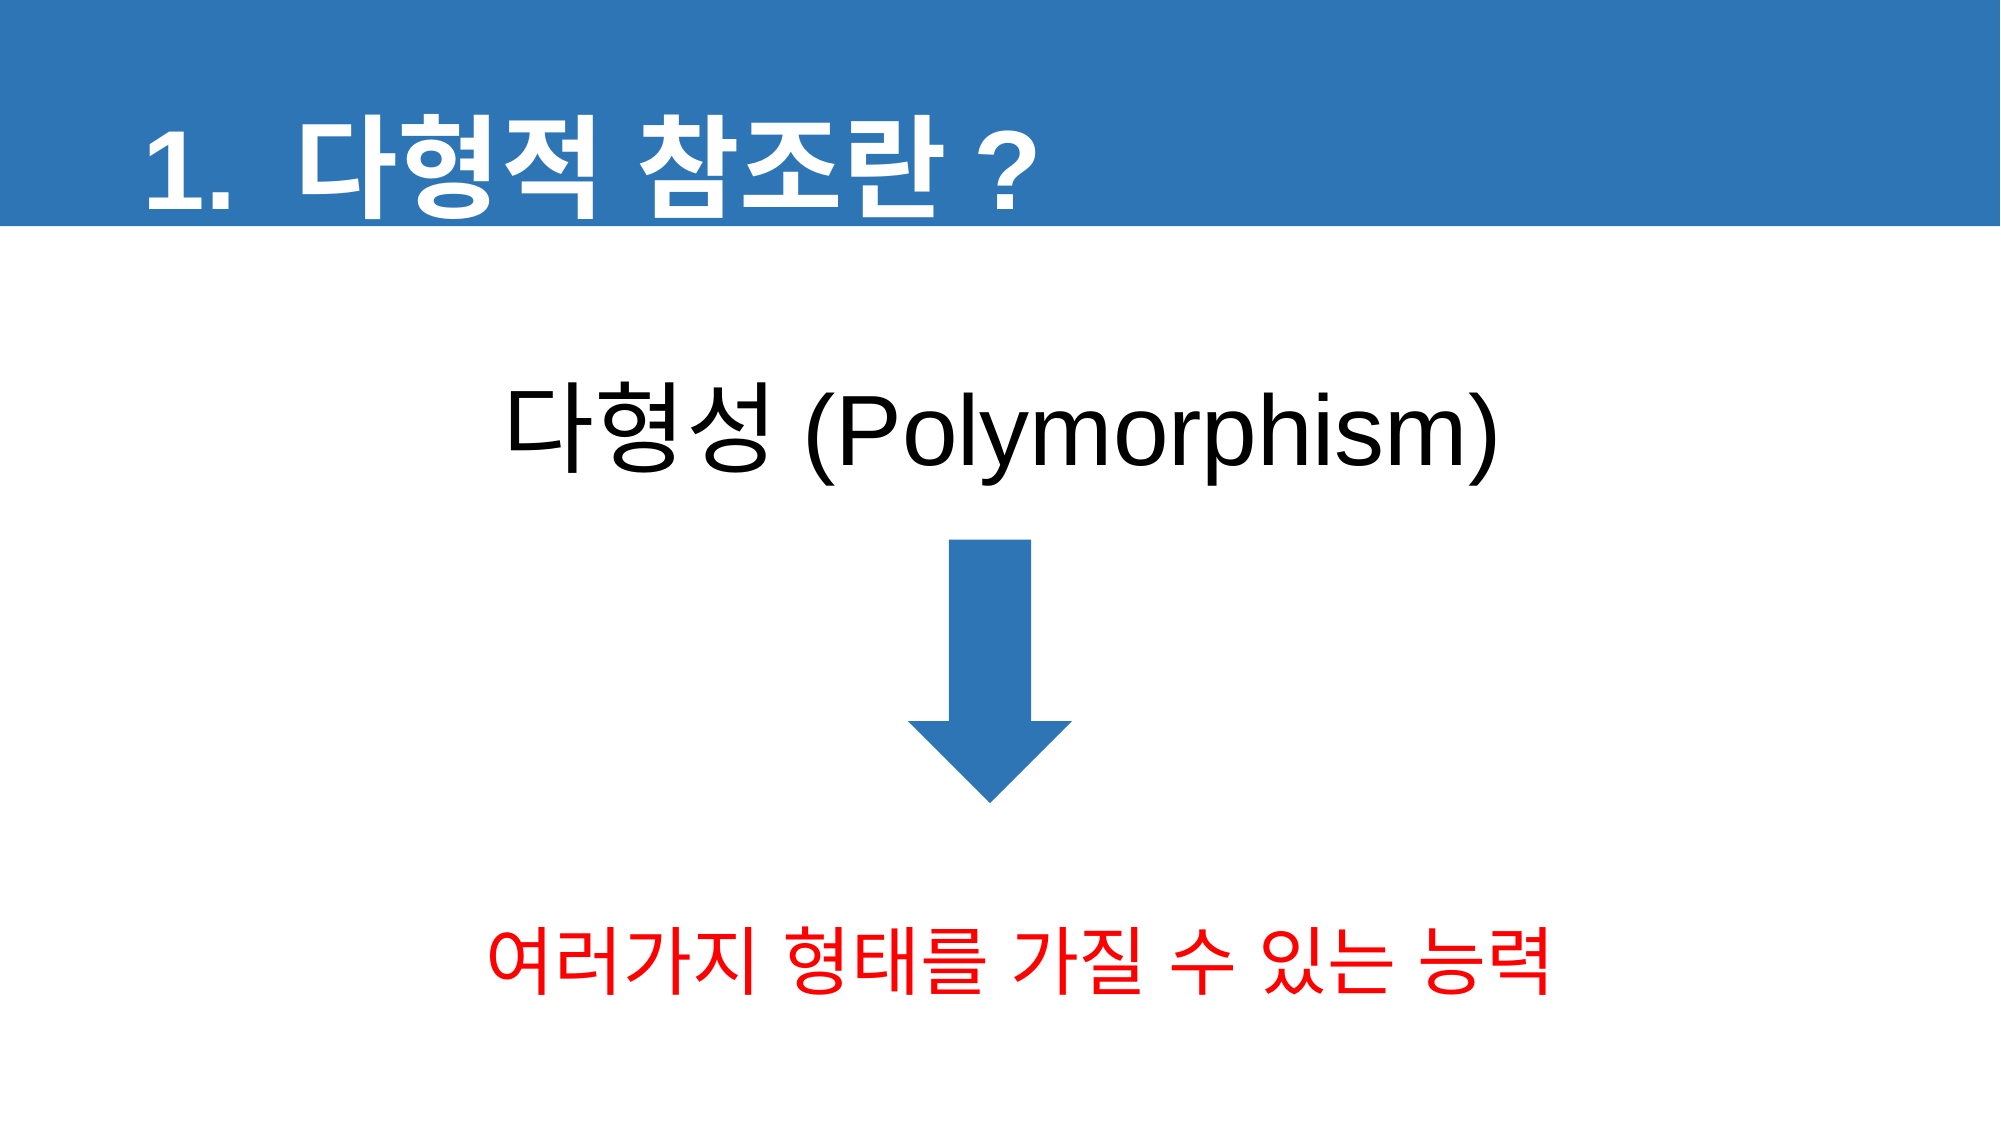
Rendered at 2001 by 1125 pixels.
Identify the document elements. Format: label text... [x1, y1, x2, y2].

text_box 1. 다형적 참조란? [127, 88, 1853, 242]
text_box [905, 538, 1075, 805]
text_box 다형성(Polymorphism) [463, 238, 1517, 494]
text_box 여러가지 형태를 가질 수 있는 능력 [127, 816, 1915, 1012]
text_box [0, 0, 2000, 227]
